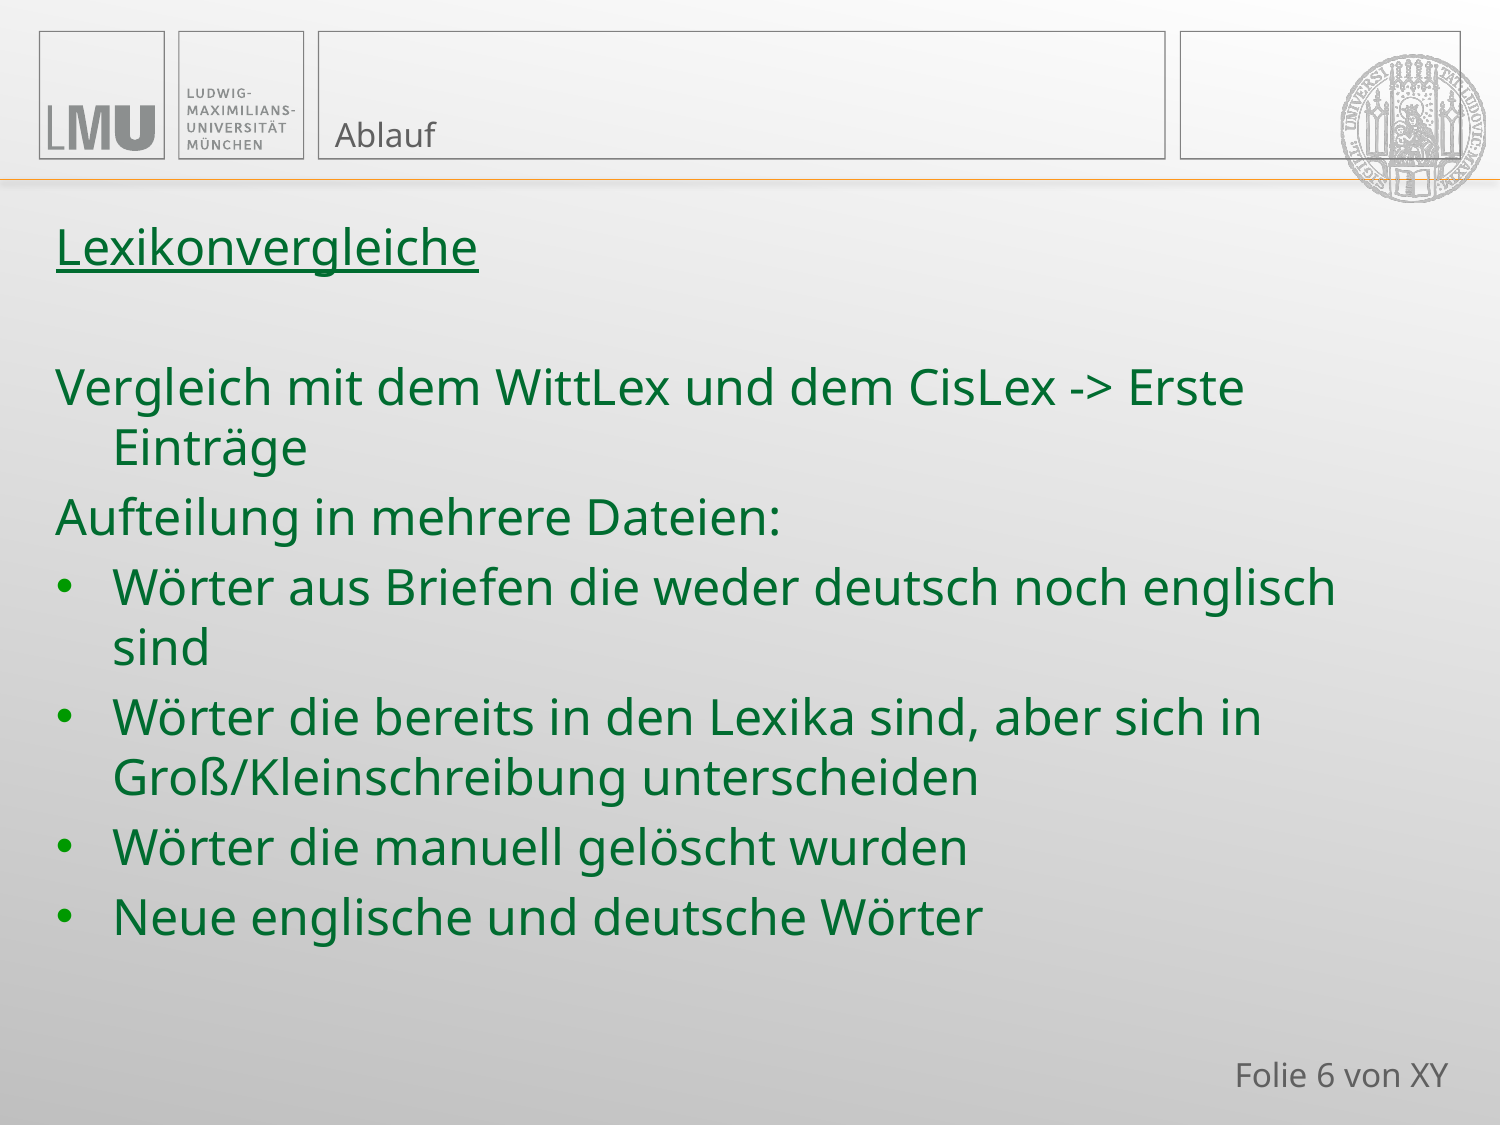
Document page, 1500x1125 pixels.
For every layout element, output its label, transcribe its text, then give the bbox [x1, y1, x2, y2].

list Lexikonvergleiche Vergleich mit dem WittLex und dem CisLex -> Erste Einträge Aufteilung in mehrere Dateien: Wörter aus Briefen die weder deutsch noch englisch sind Wörter die bereits in den Lexika sind, aber sich in Groß/Kleinschreibung unterscheiden Wörter die manuell gelöscht wurden Neue englische und deutsche Wörter [41, 208, 1459, 1035]
title Ablauf [320, 106, 1164, 166]
